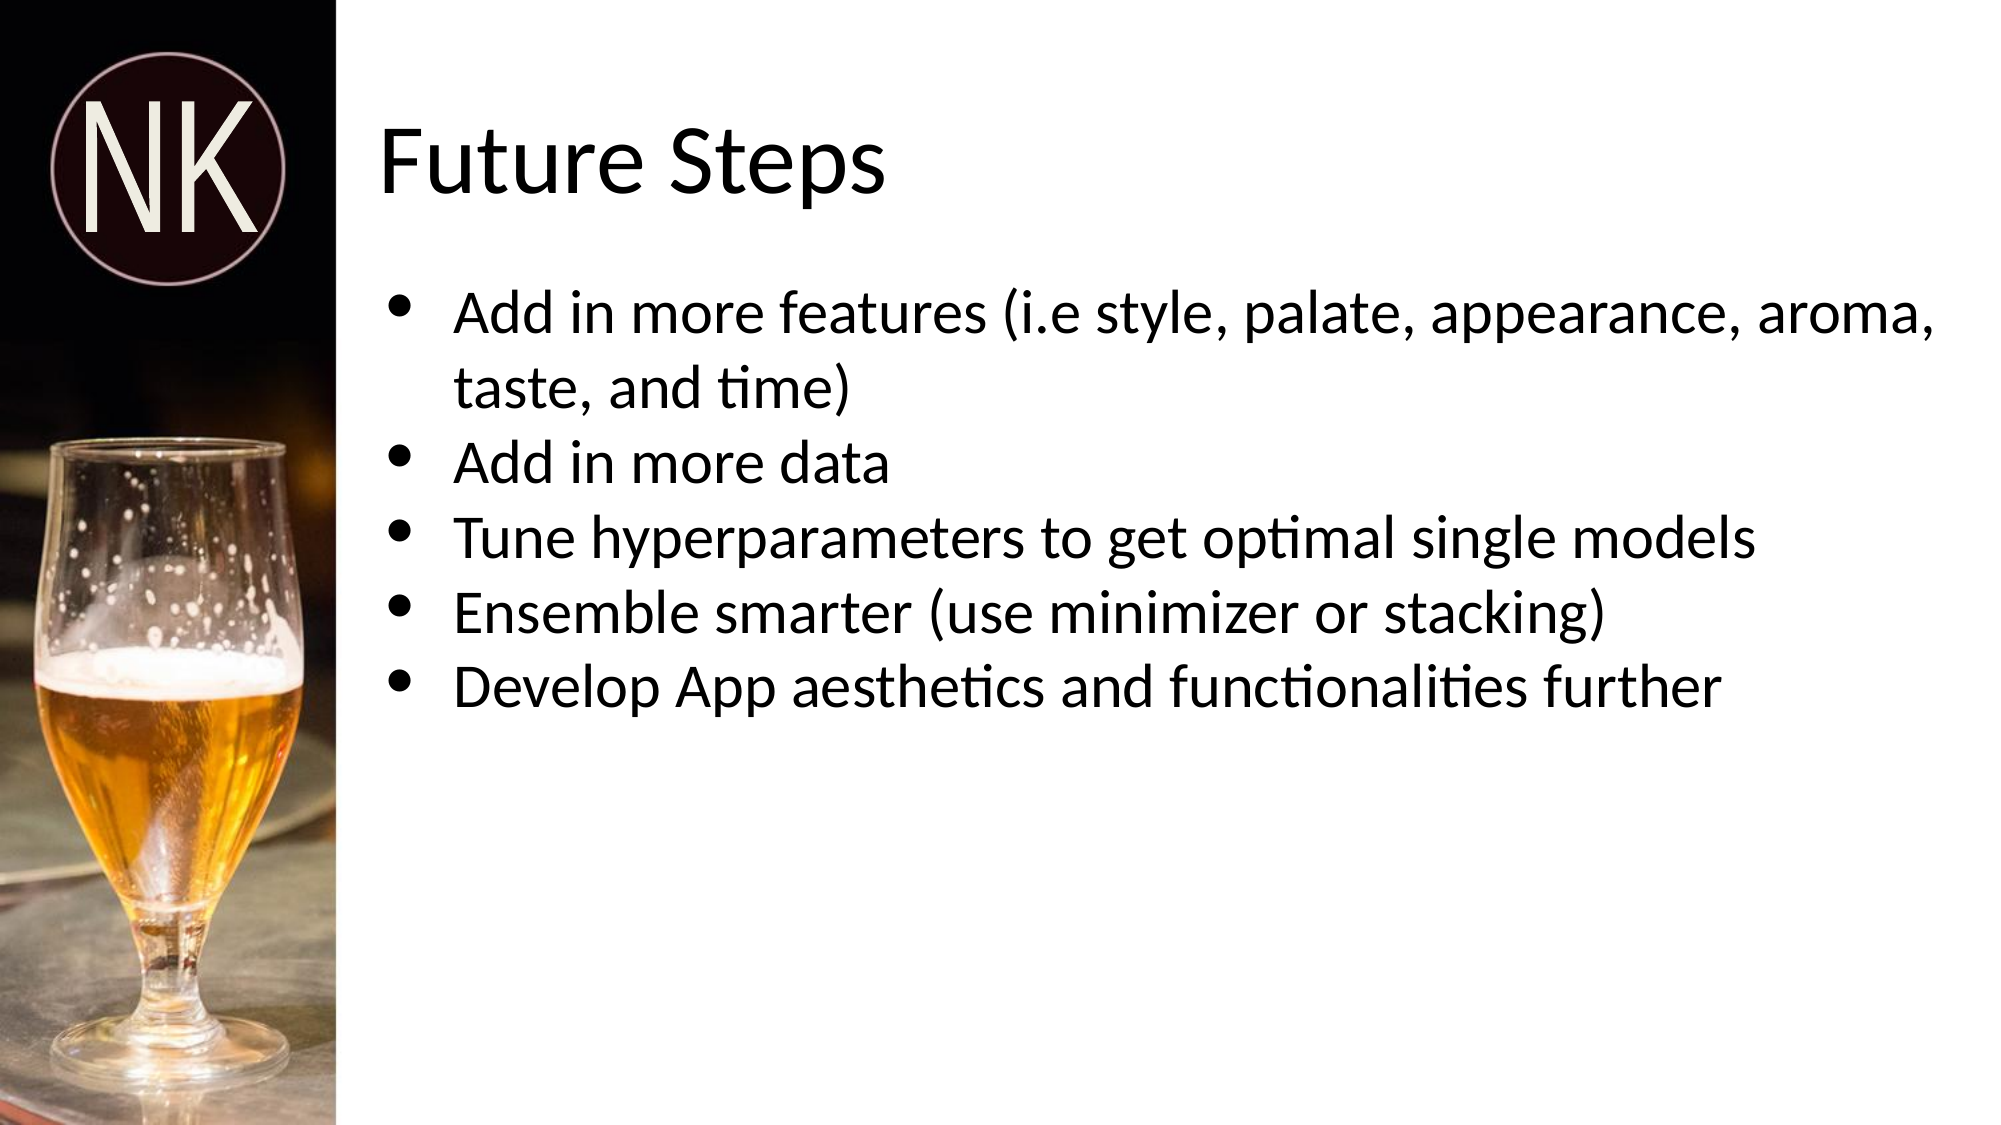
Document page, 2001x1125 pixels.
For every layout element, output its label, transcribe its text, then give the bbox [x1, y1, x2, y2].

list Add in more features (i.e style, palate, appearance, aroma, taste, and time) Add in more data Tune hyperparameters to get optimal single models Ensemble smarter (use minimizer or stacking) Develop App aesthetics and functionalities further [358, 250, 2000, 965]
title Future Steps [358, 44, 1943, 250]
picture [0, 0, 2001, 1125]
